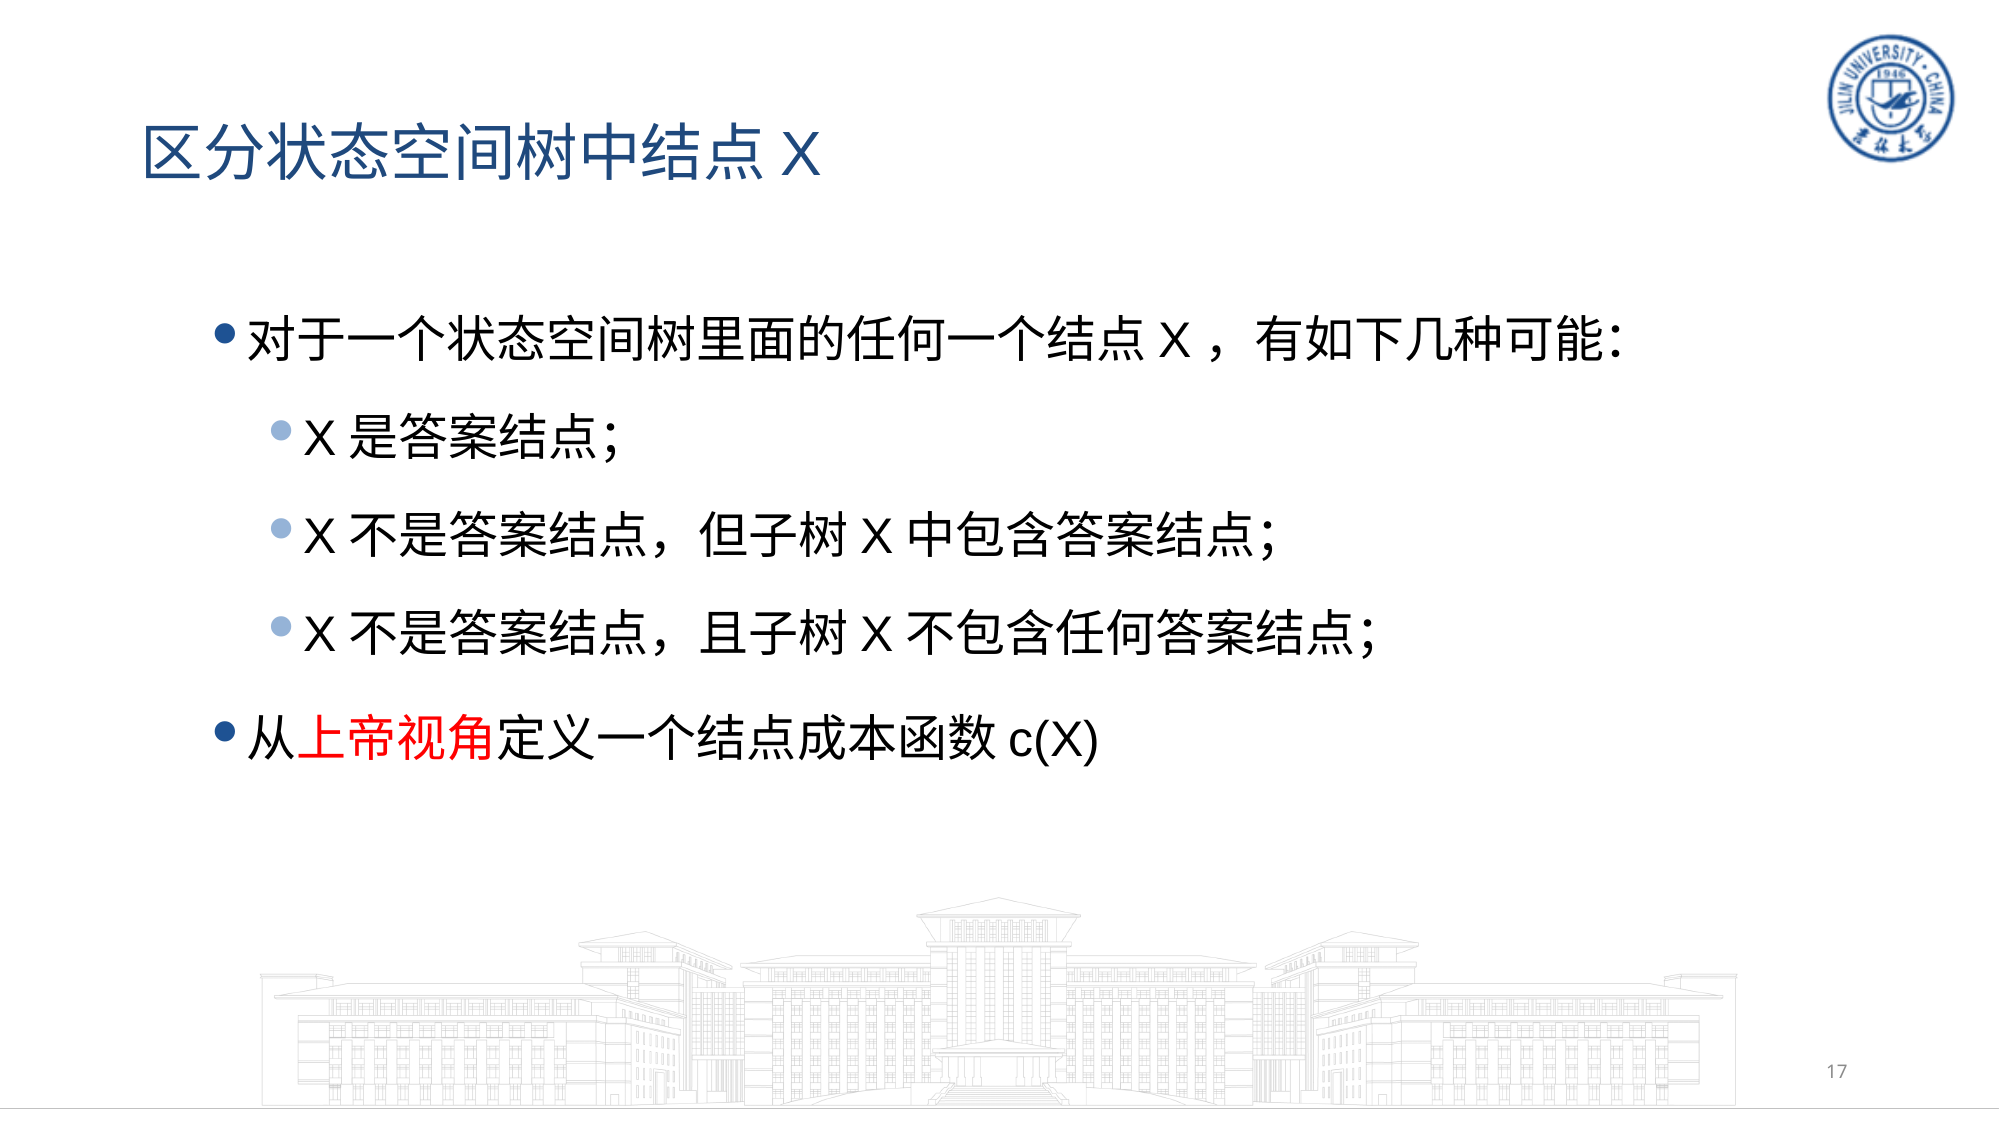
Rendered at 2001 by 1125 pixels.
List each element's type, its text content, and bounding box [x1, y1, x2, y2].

picture [1824, 15, 1965, 173]
text_box B [0, 897, 1999, 1109]
title 区分状态空间树中结点X [125, 66, 1476, 244]
slide_number 17 [1412, 1042, 1863, 1103]
list 对于一个状态空间树里面的任何一个结点X，有如下几种可能： X是答案结点； X不是答案结点，但子树X中包含答案结点； X不是答案结点，且子树X不包含任何答案结点； 从上帝视角定义一个结点成本函数c(X) [196, 270, 1863, 855]
